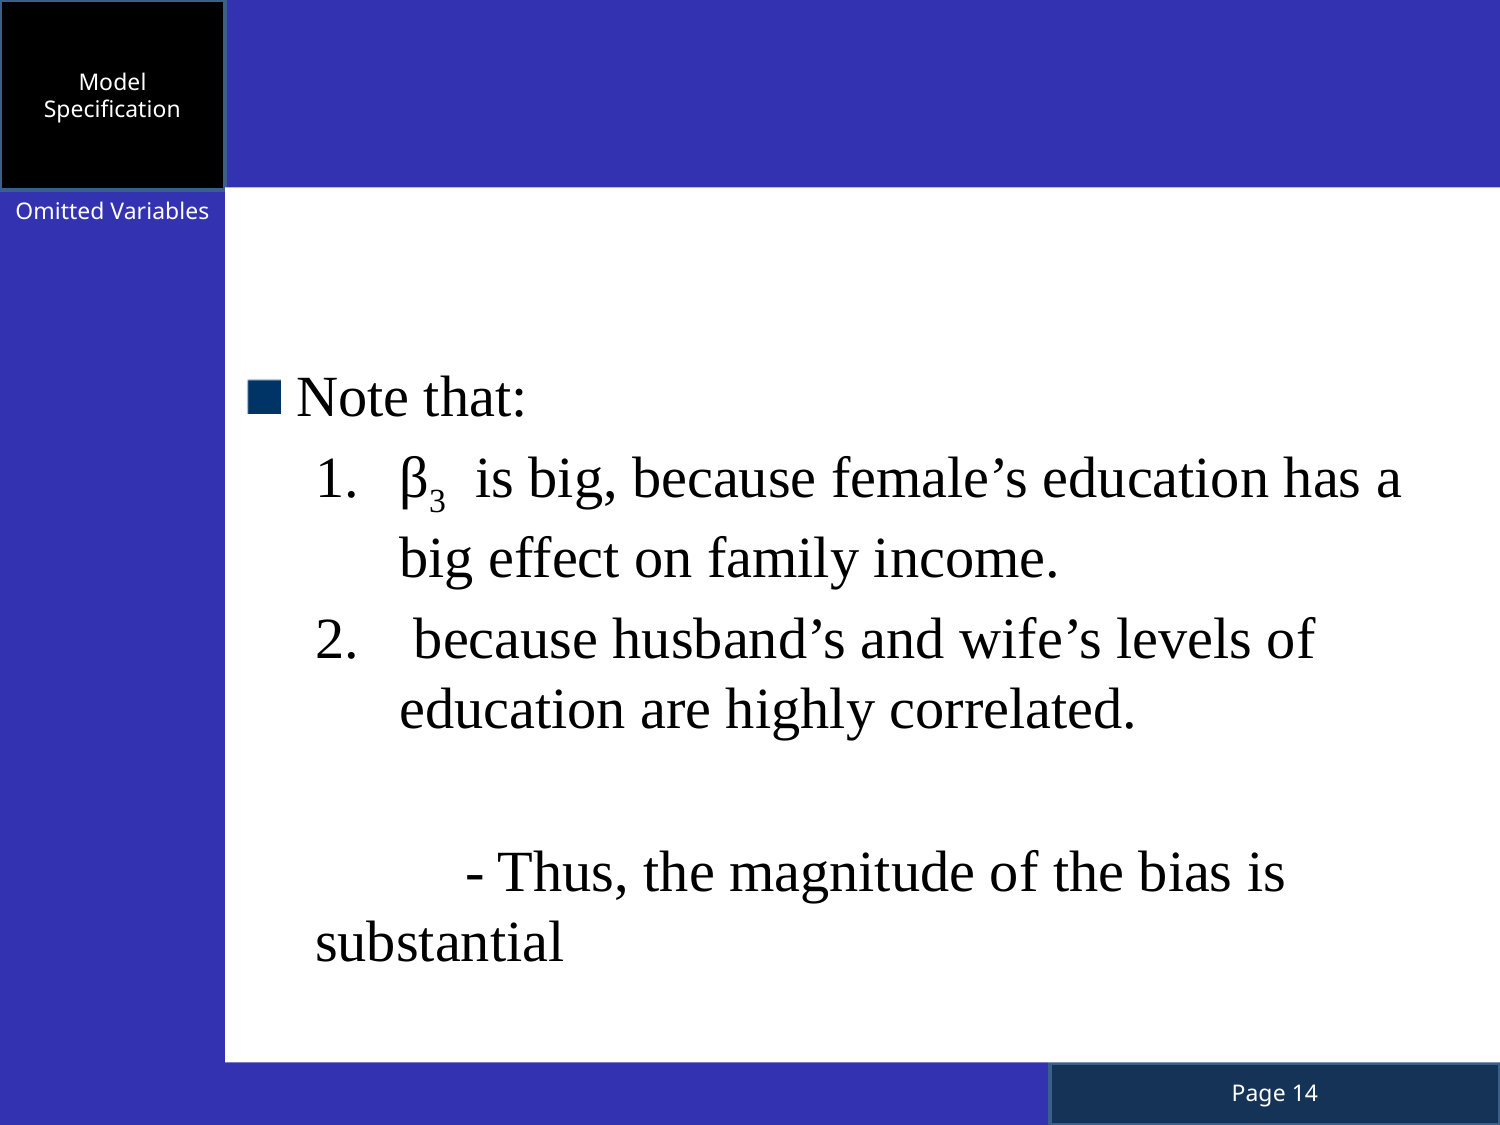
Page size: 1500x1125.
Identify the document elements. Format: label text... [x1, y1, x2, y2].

text_box Omitted Variables [0, 189, 225, 232]
text_box Model Specification [0, 59, 225, 130]
picture [240, 372, 281, 414]
